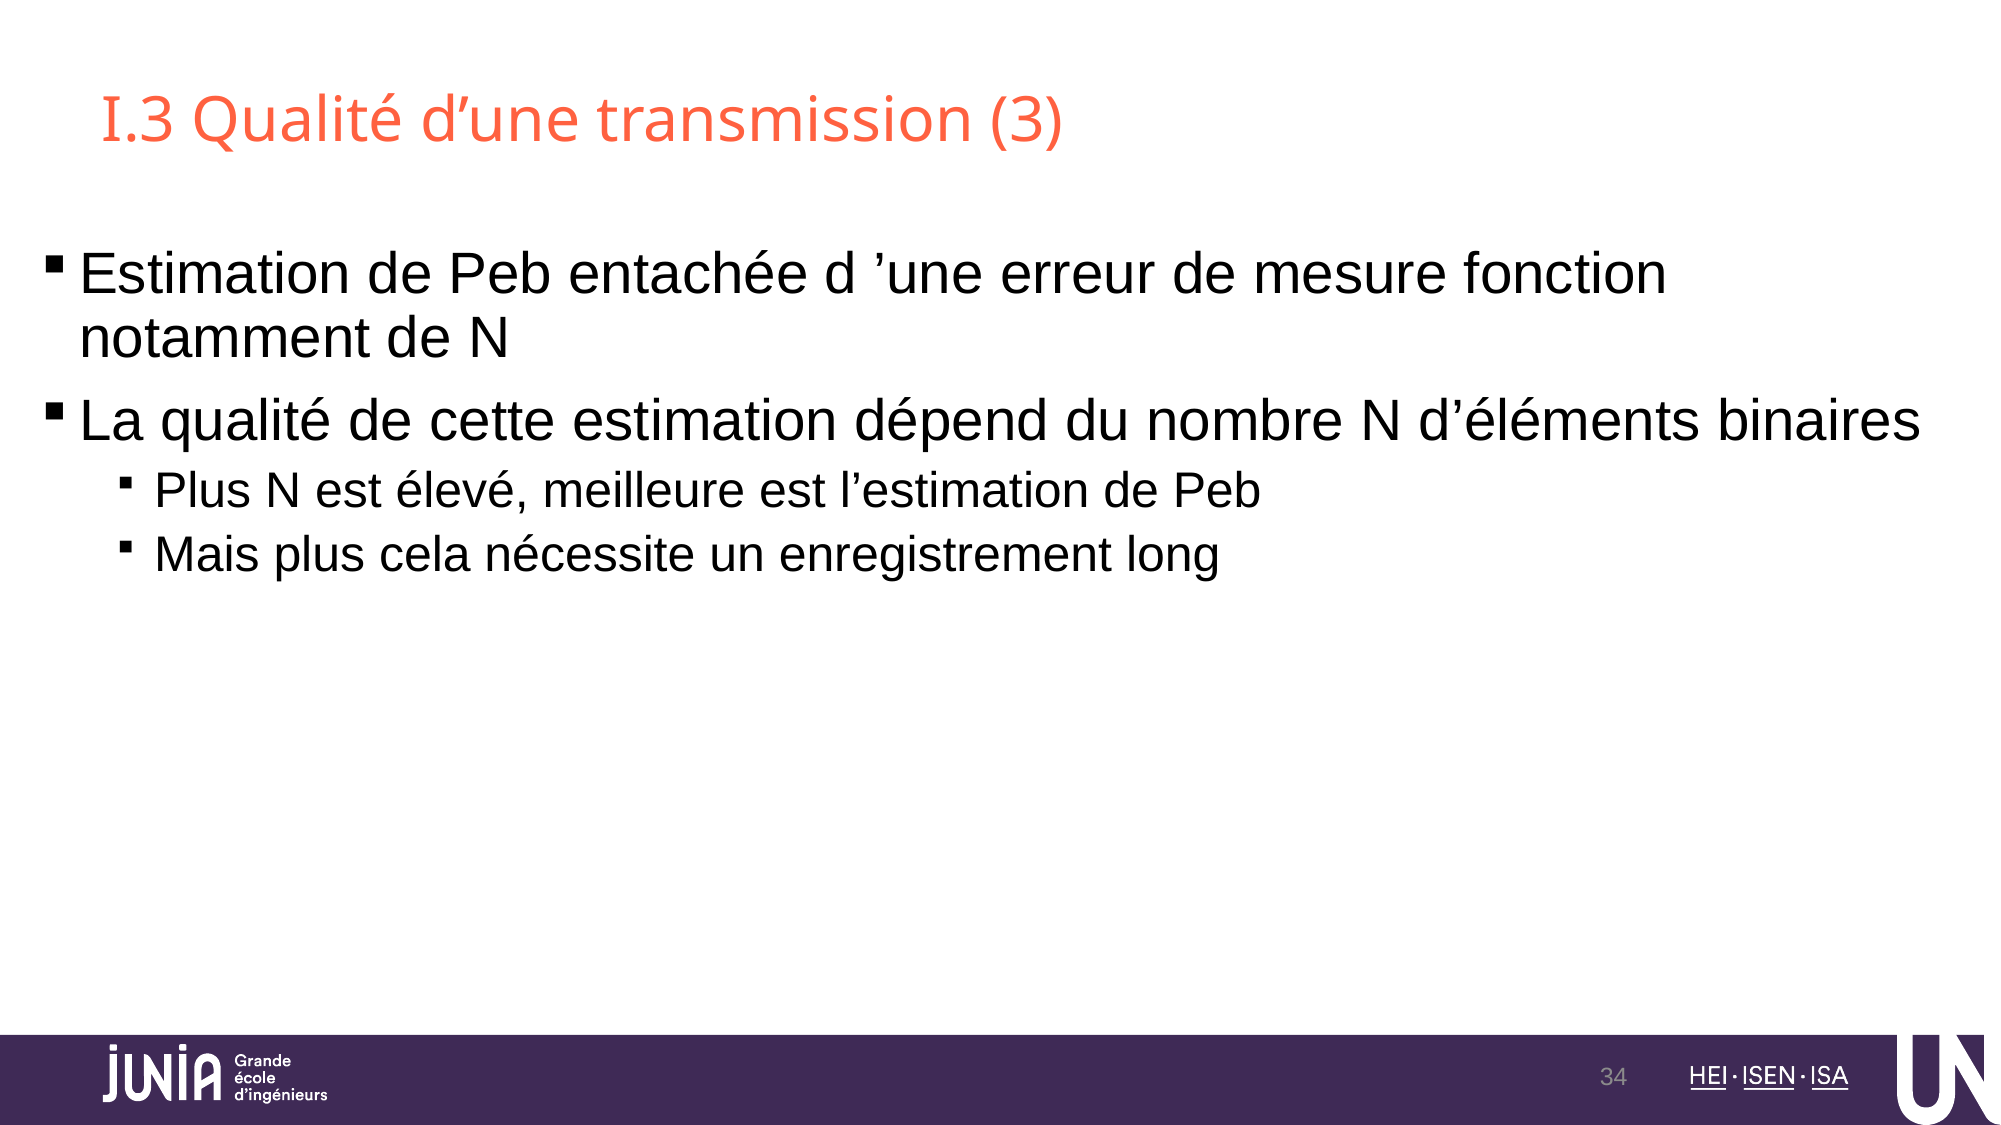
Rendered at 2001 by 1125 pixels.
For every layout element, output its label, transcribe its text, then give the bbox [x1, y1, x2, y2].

list Estimation de Peb entachée d ’une erreur de mesure fonction notamment de N La qualité de cette estimation dépend du nombre N d’éléments binaires Plus N est élevé, meilleure est l’estimation de Peb Mais plus cela nécessite un enregistrement long [26, 236, 1977, 847]
slide_number 34 [1192, 1045, 1643, 1106]
title I.3 Qualité d’une transmission (3) [86, 80, 1870, 179]
picture [1670, 1044, 1870, 1107]
